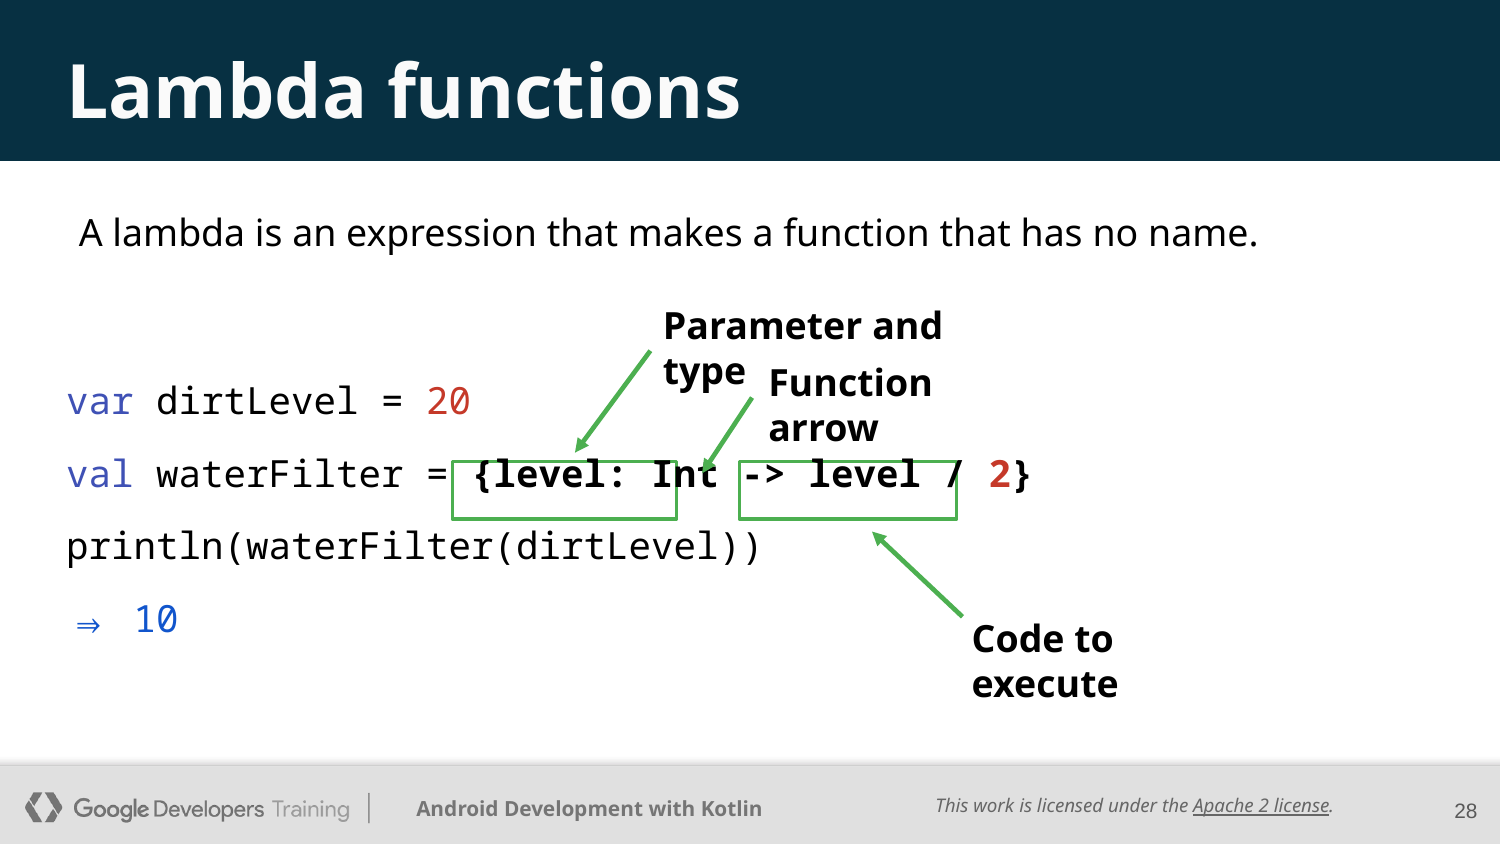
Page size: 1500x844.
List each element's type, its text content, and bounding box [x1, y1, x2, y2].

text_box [574, 350, 651, 453]
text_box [701, 397, 753, 474]
title Lambda functions [51, 28, 1449, 122]
text_box Function arrow [753, 350, 1036, 420]
list var dirtLevel = 20 val waterFilter = {level: Int -> level / 2} println(waterFilter(dirtLevel)) ⇒ 10 [51, 355, 1449, 657]
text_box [871, 531, 963, 618]
text_box A lambda is an expression that makes a function that has no name. [63, 193, 1446, 269]
text_box Code to execute [956, 600, 1274, 659]
picture [0, 161, 1500, 844]
text_box Parameter and type [647, 286, 1047, 350]
slide_number ‹#› [1402, 777, 1493, 842]
